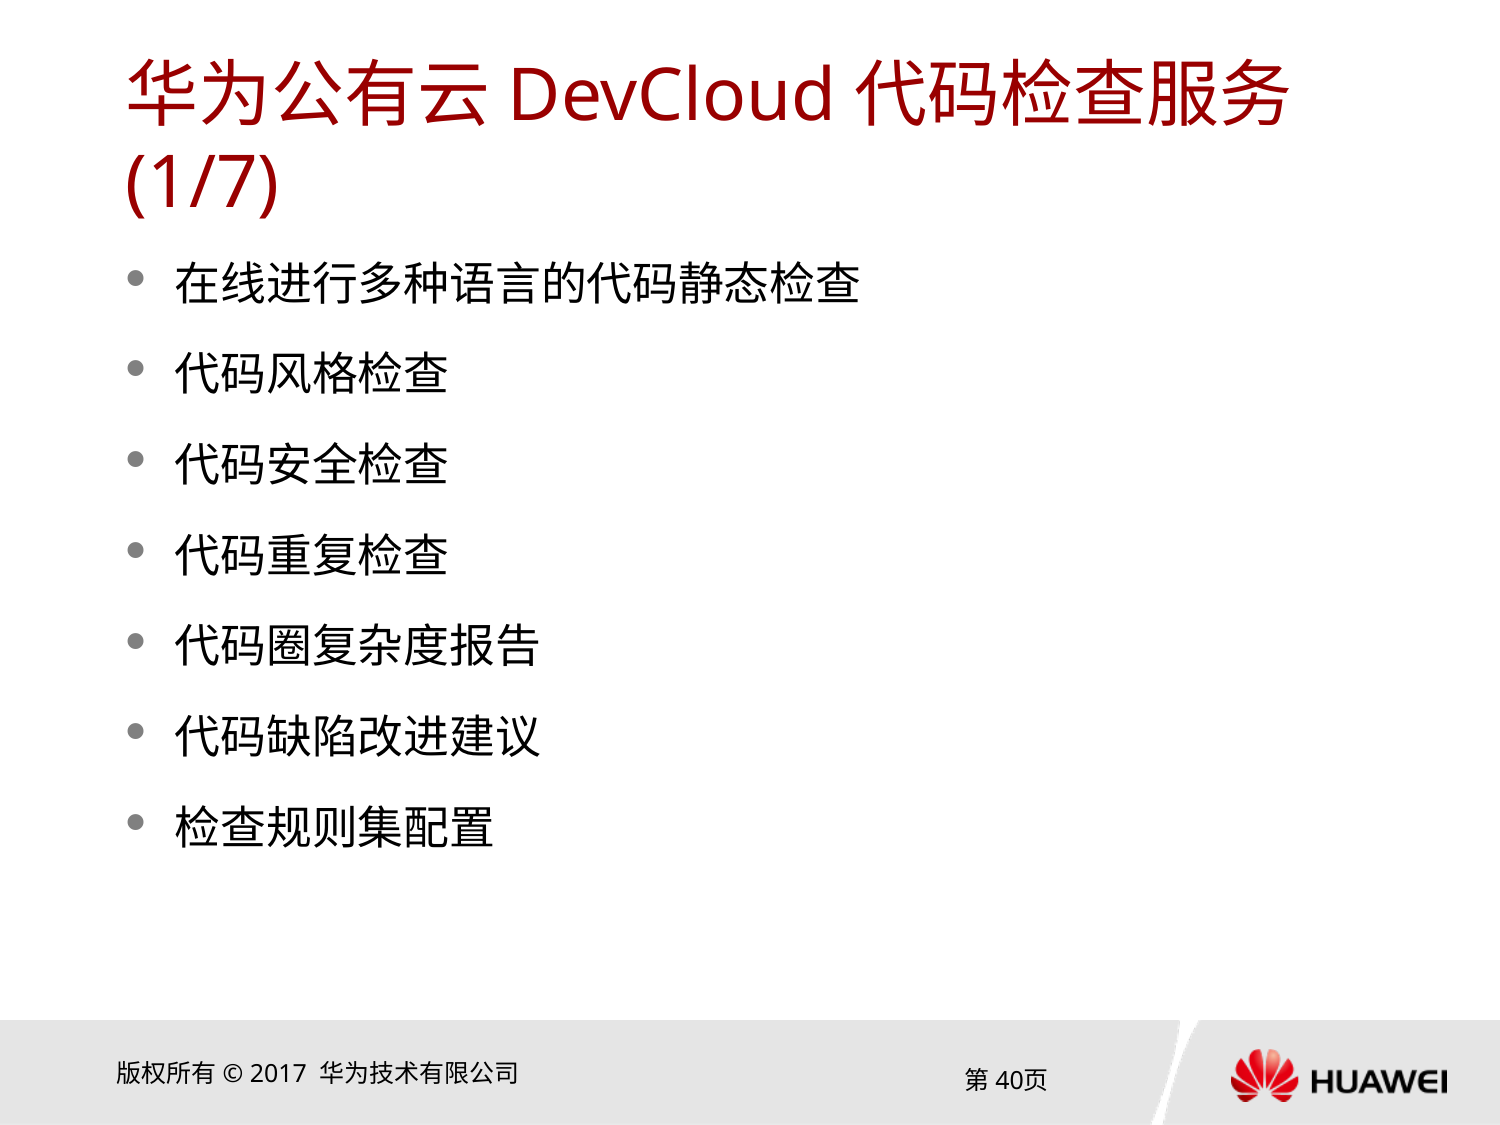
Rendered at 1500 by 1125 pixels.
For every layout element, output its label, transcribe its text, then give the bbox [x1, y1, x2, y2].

title 华为公有云DevCloud代码检查服务 (1/7) [111, 63, 1459, 207]
list 在线进行多种语言的代码静态检查 代码风格检查 代码安全检查 代码重复检查 代码圈复杂度报告 代码缺陷改进建议 检查规则集配置 [111, 225, 1412, 870]
picture [0, 1020, 1500, 1125]
